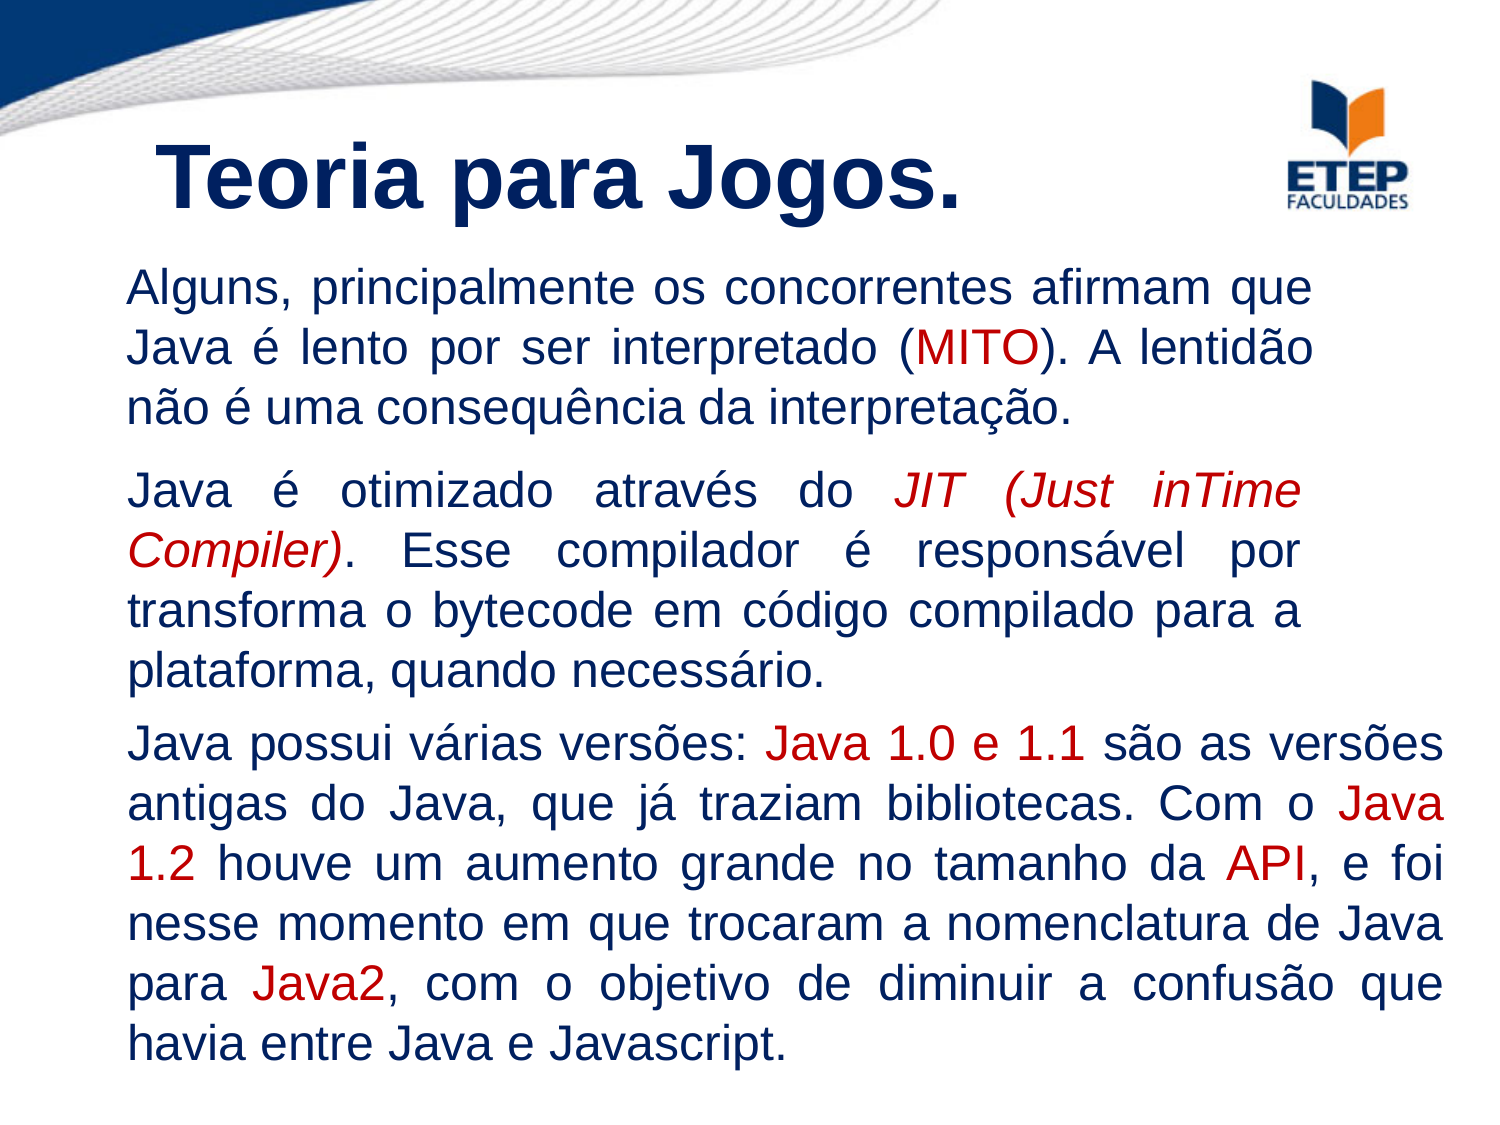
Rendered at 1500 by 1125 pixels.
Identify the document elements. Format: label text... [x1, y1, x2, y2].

text_box Java é otimizado através do JIT (Just inTime Compiler). Esse compilador é responsável por transforma o bytecode em código compilado para a plataforma, quando necessário. [112, 449, 1317, 703]
text_box Teoria para Jogos. [140, 109, 1282, 235]
picture [0, 0, 1500, 1125]
text_box Java possui várias versões: Java 1.0 e 1.1 são as versões antigas do Java, que já traziam bibliotecas. Com o Java 1.2 houve um aumento grande no tamanho da API, e foi nesse momento em que trocaram a nomenclatura de Java para Java2, com o objetivo de diminuir a confusão que havia entre Java e Javascript. [112, 703, 1459, 1079]
text_box Alguns, principalmente os concorrentes afirmam que Java é lento por ser interpretado (MITO). A lentidão não é uma consequência da interpretação. [112, 246, 1329, 442]
